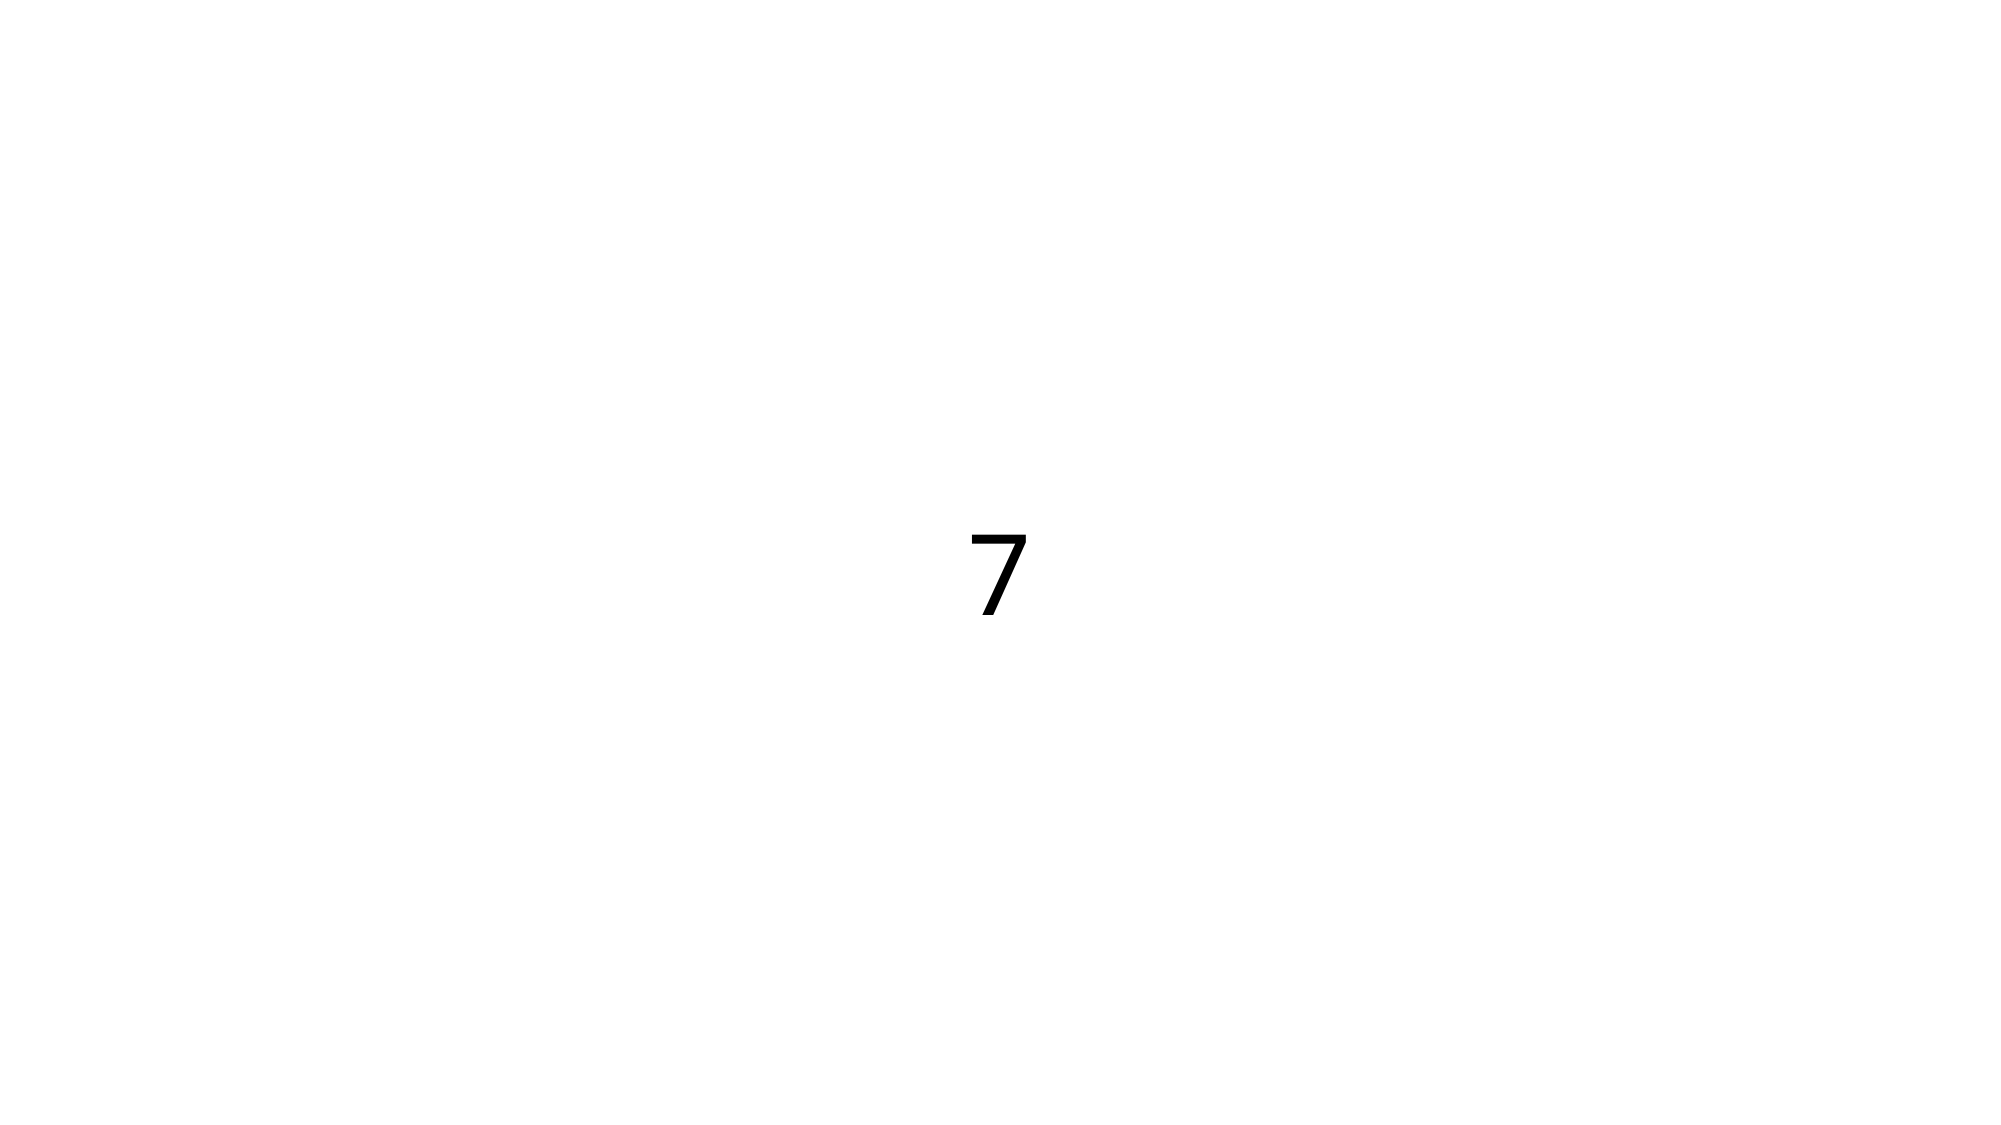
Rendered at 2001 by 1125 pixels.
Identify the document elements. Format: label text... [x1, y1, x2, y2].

text_box 7 [952, 494, 1048, 645]
